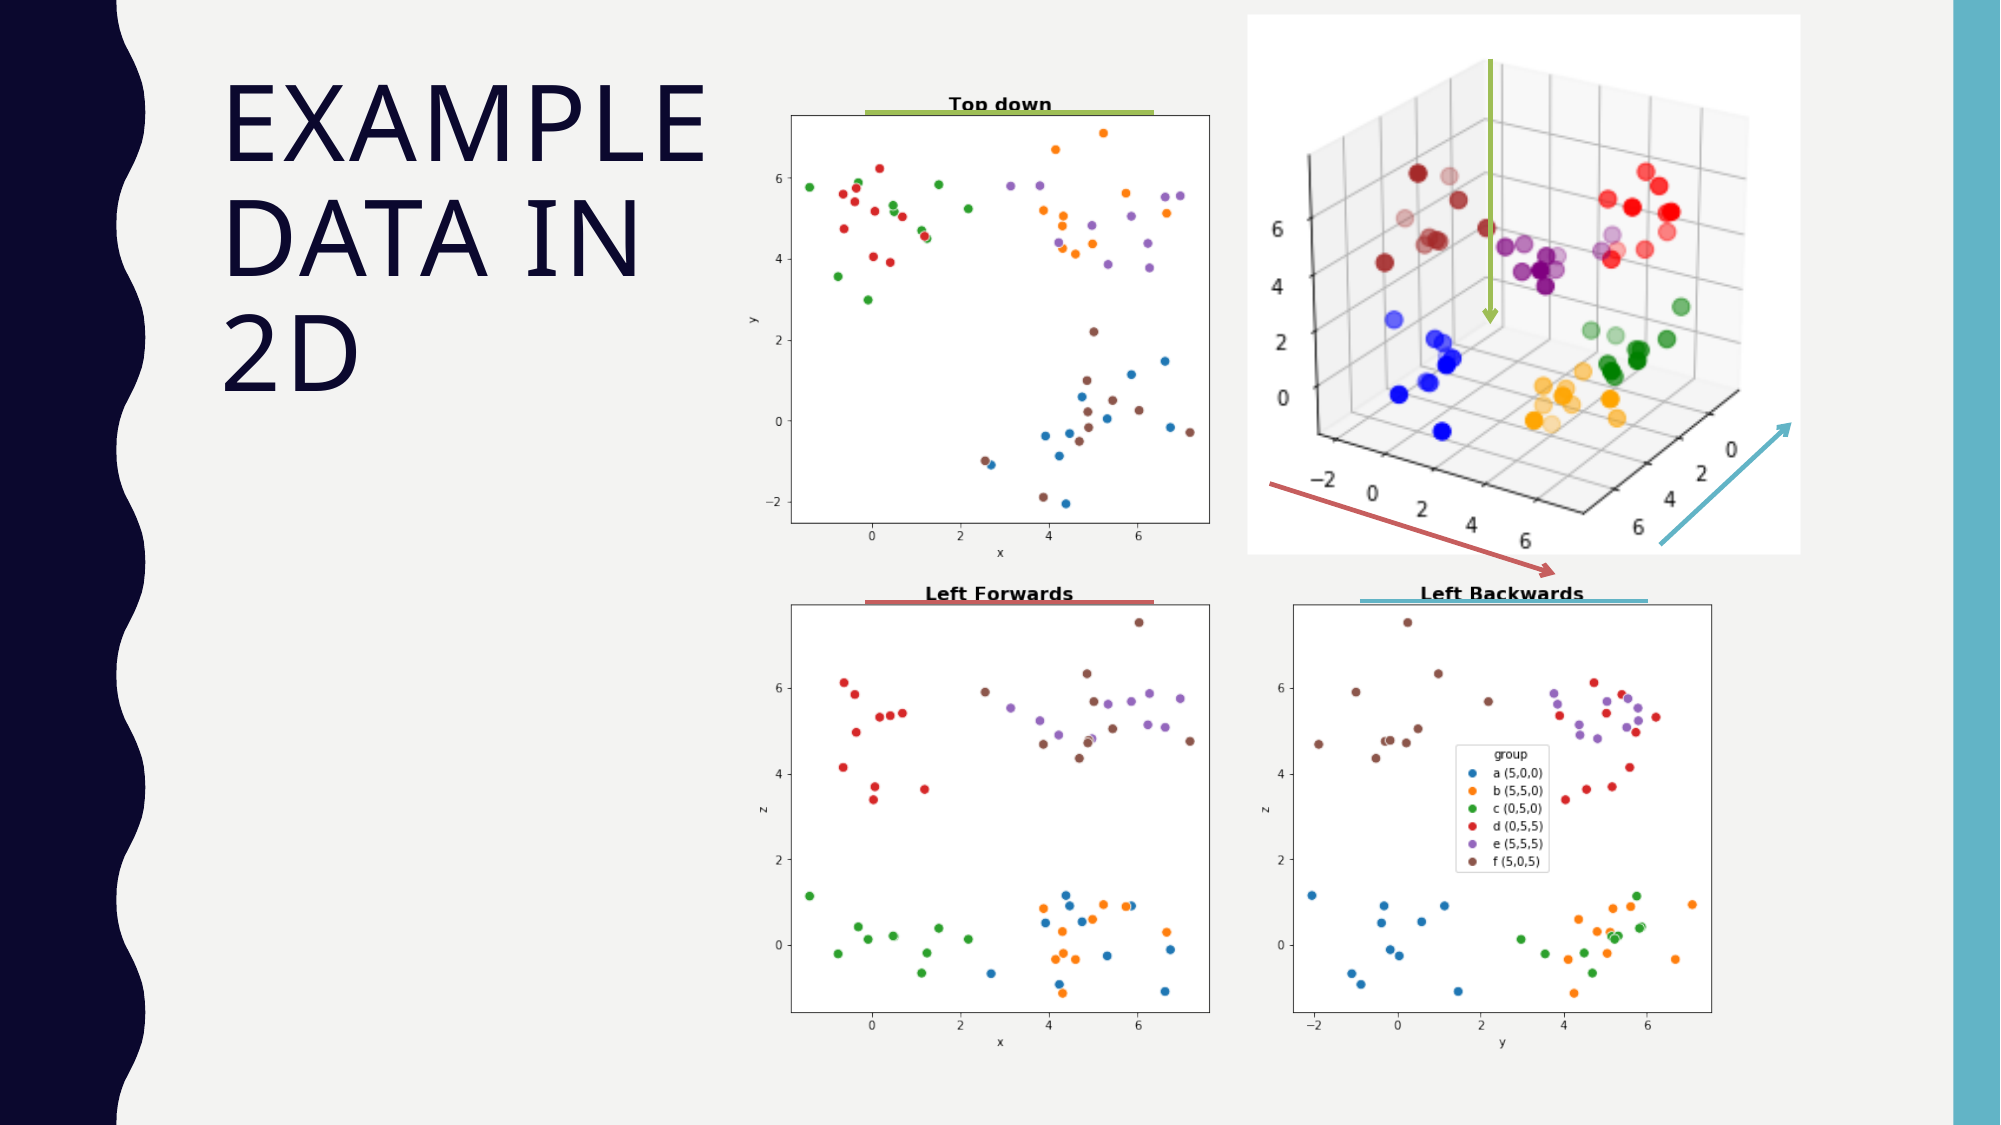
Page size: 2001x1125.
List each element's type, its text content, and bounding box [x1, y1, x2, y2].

title Example Data in 2d [205, 62, 740, 308]
picture [739, 1, 1815, 1057]
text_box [1269, 483, 1556, 575]
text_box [1660, 422, 1792, 545]
